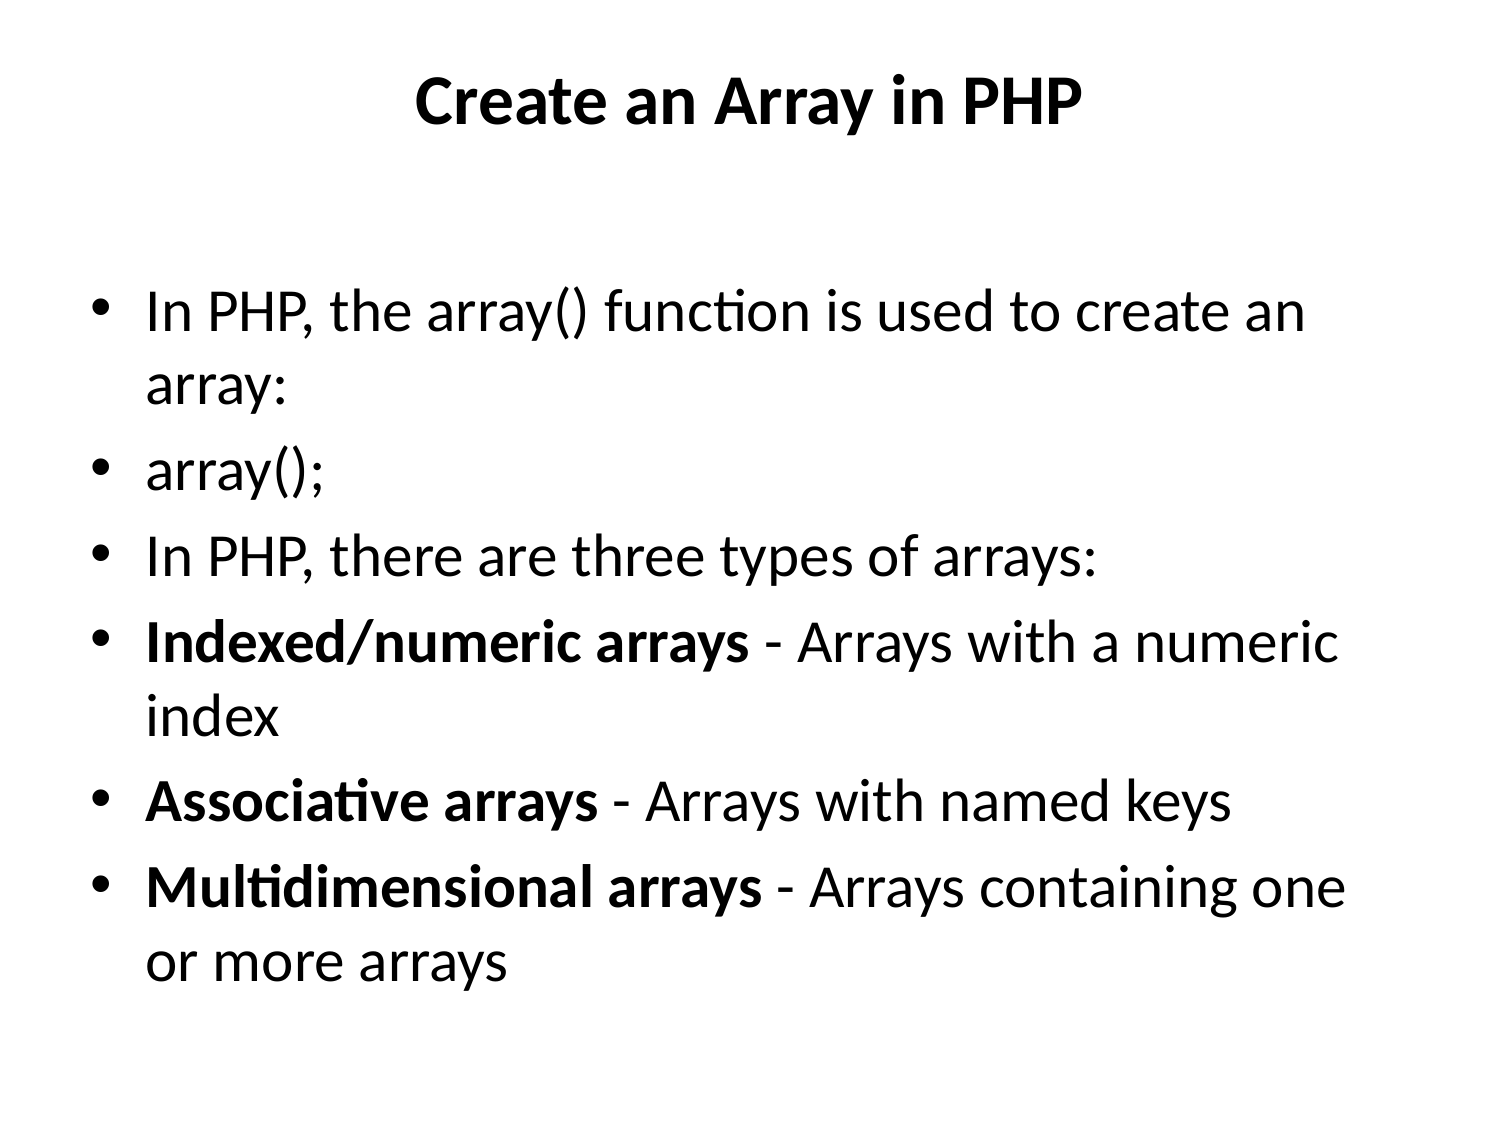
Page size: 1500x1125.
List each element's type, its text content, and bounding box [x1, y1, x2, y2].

title Create an Array in PHP [75, 45, 1425, 233]
list In PHP, the array() function is used to create an array: array(); In PHP, there are three types of arrays: Indexed/numeric arrays - Arrays with a numeric index Associative arrays - Arrays with named keys Multidimensional arrays - Arrays containing one or more arrays [75, 262, 1425, 1005]
